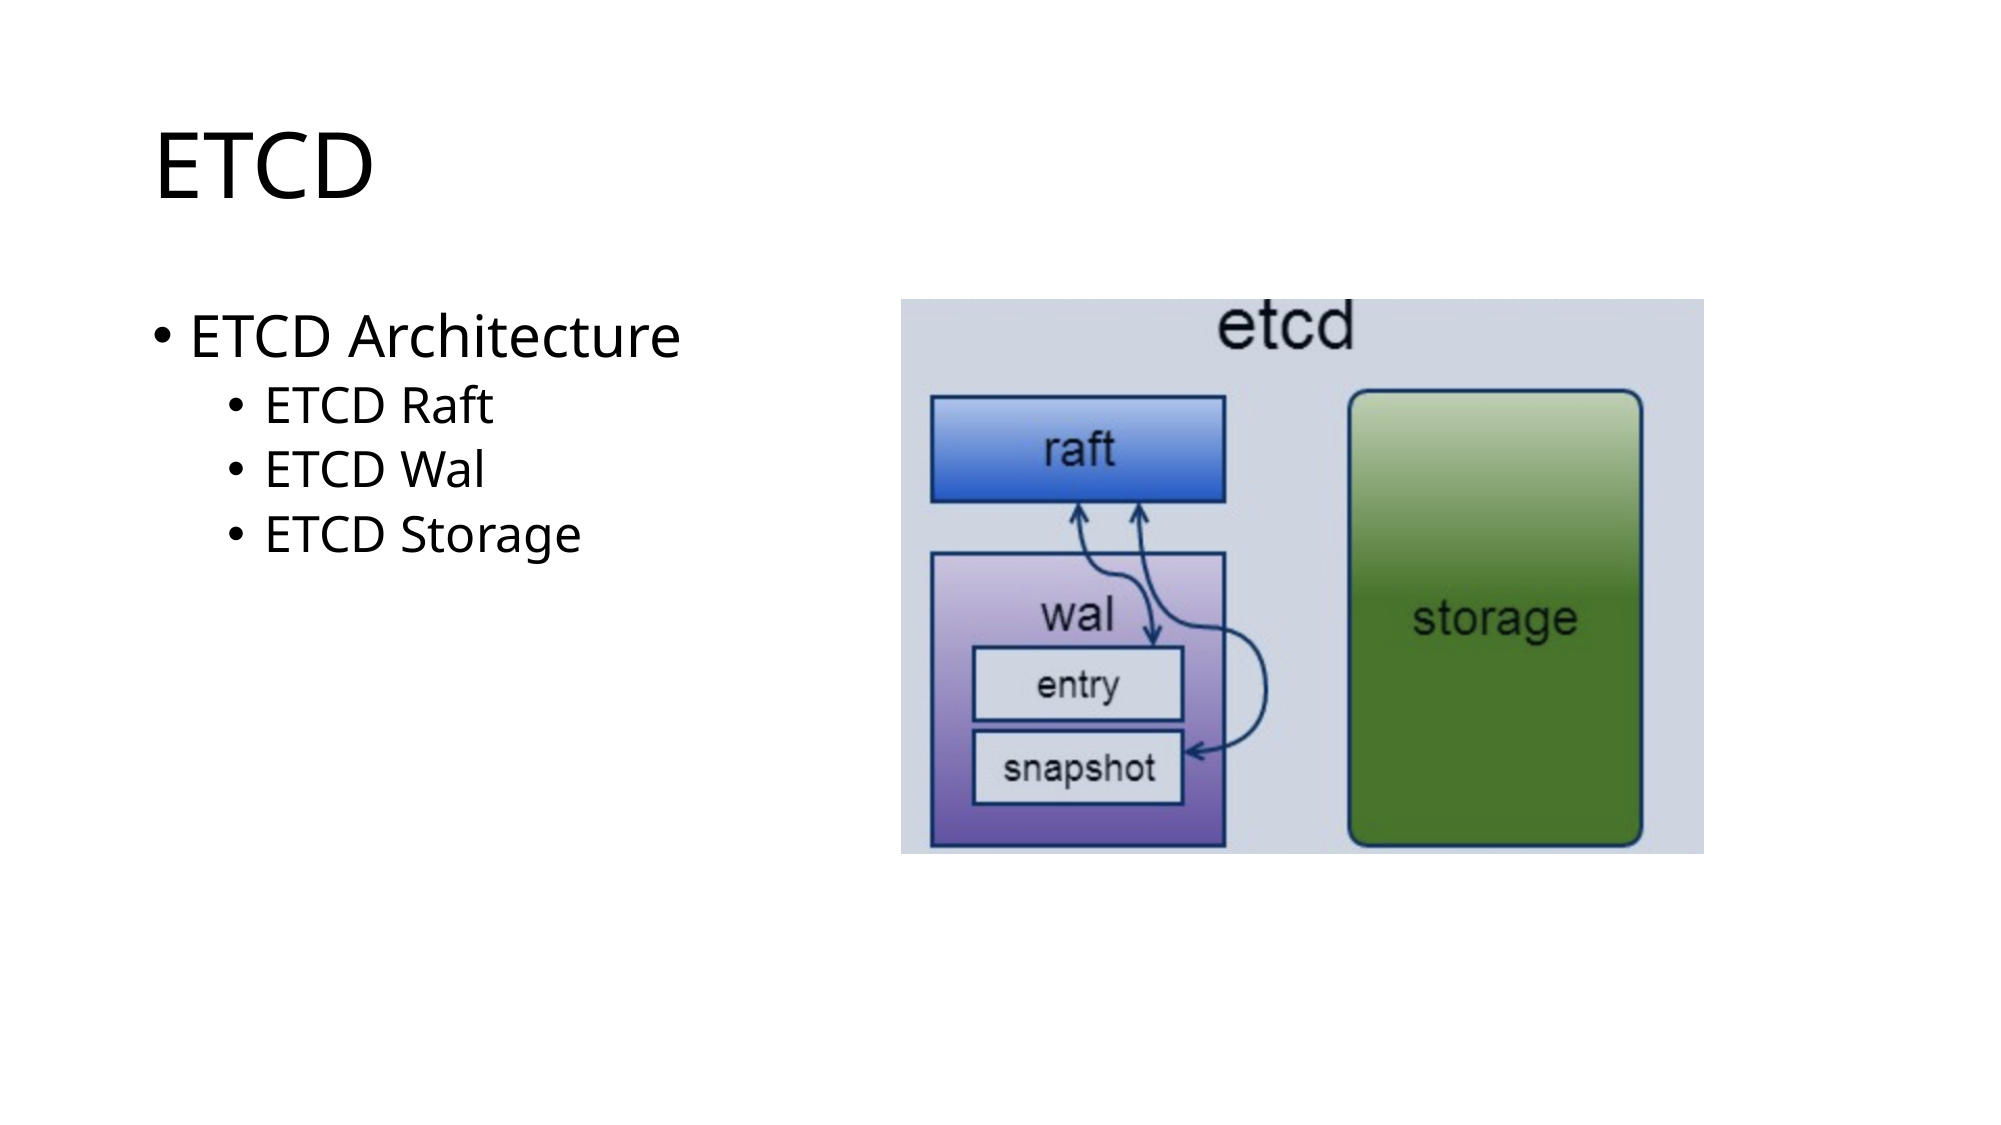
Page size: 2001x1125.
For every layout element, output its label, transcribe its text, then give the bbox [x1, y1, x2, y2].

picture [901, 299, 1704, 854]
list ETCD Architecture ETCD Raft ETCD Wal ETCD Storage [137, 299, 1863, 1014]
title ETCD [137, 59, 1863, 278]
